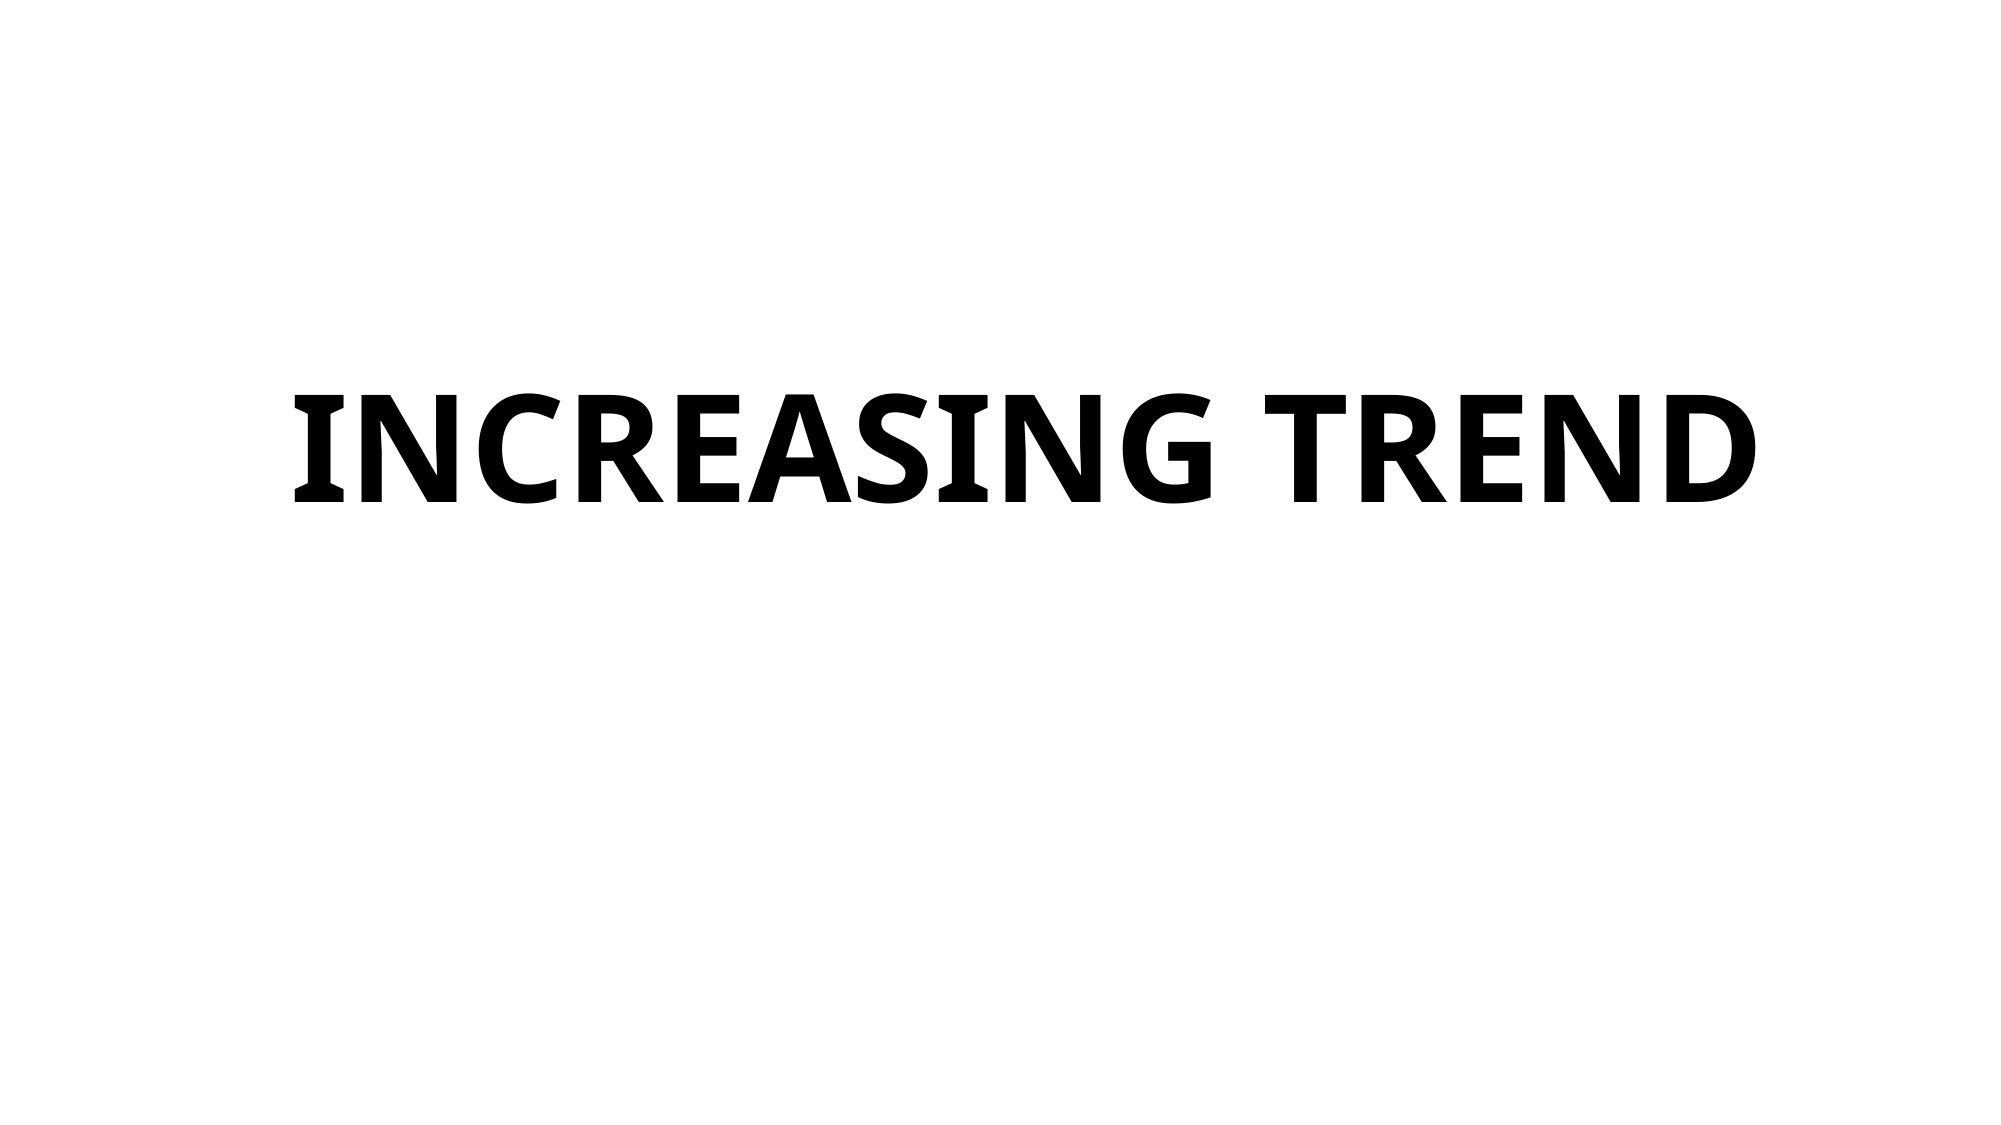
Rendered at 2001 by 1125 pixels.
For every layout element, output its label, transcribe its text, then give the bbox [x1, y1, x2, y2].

text_box INCREASING TREND [274, 345, 2000, 563]
